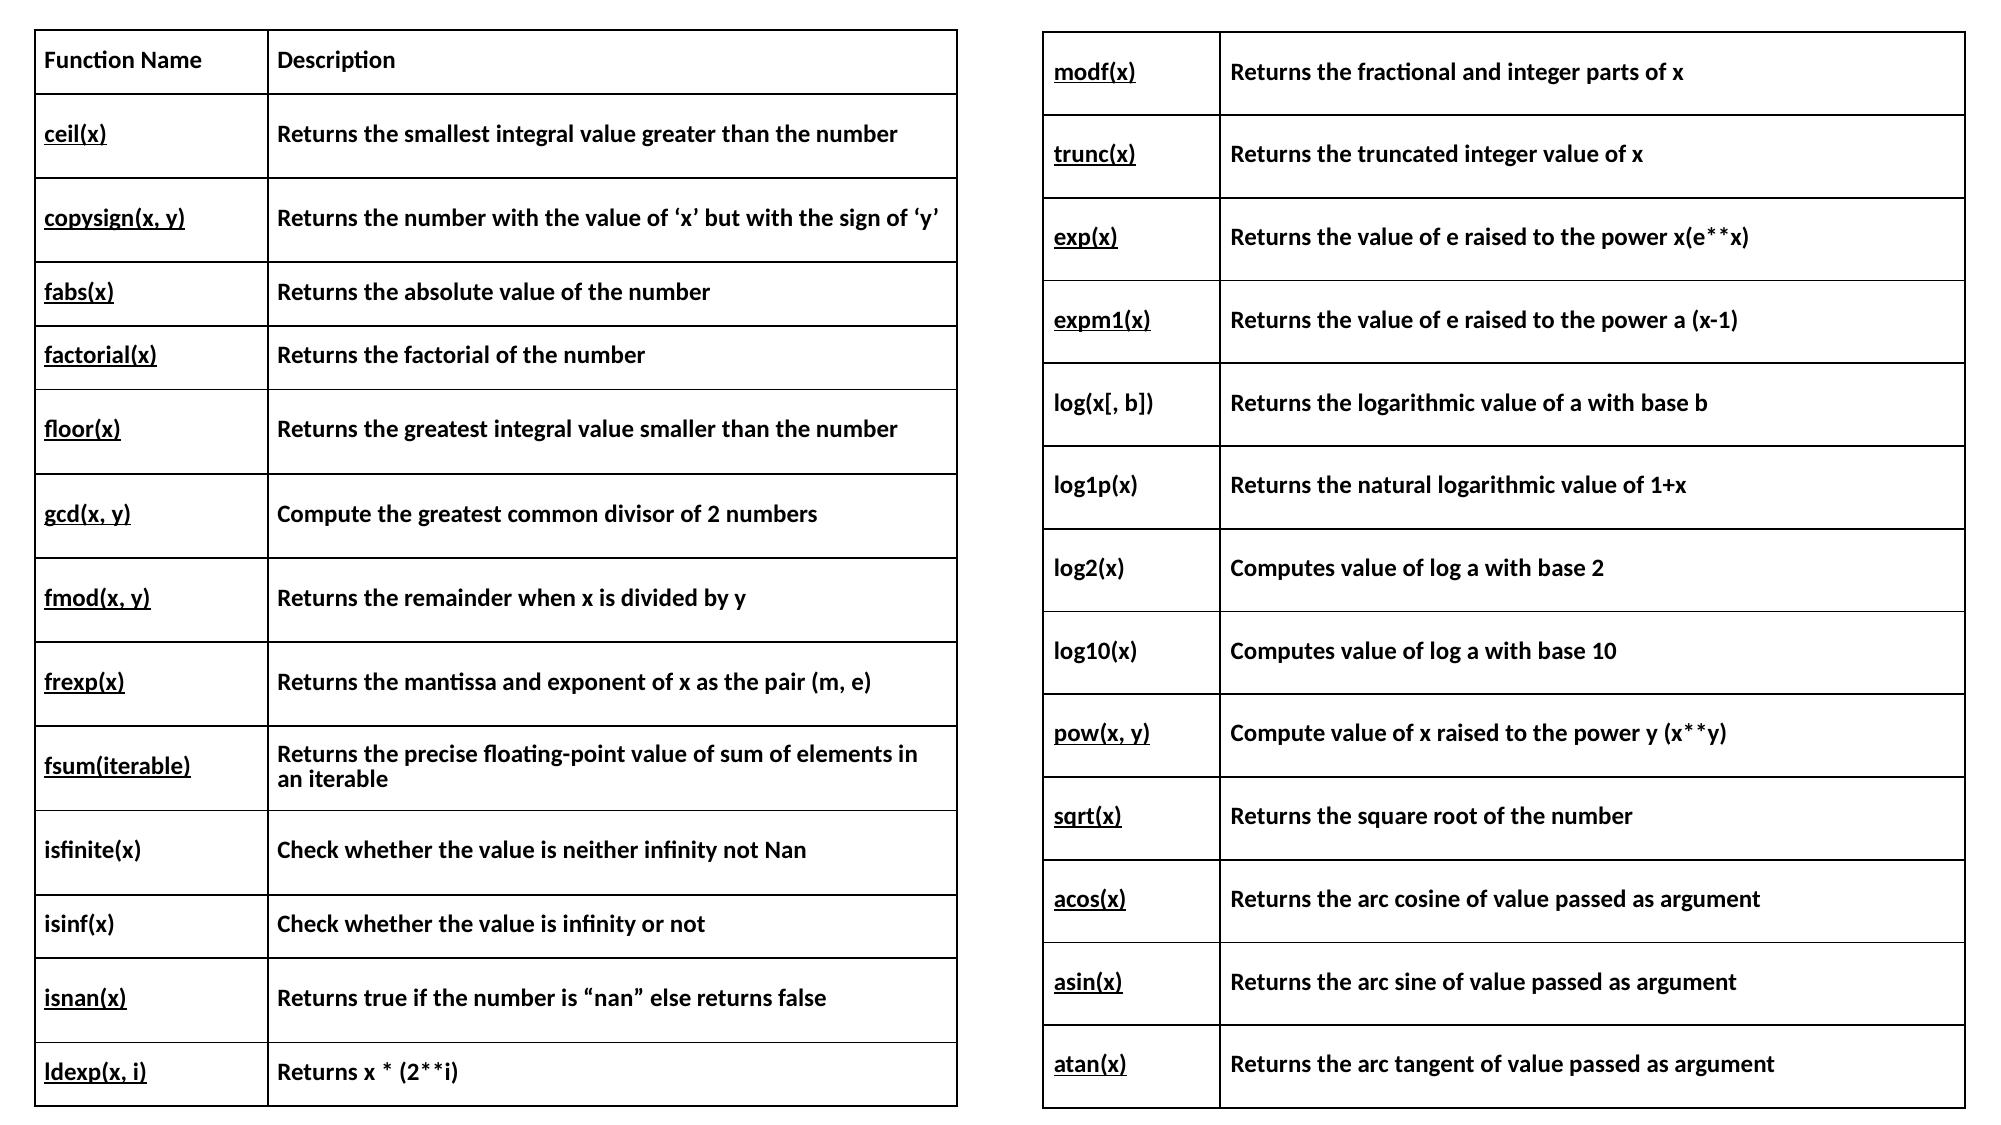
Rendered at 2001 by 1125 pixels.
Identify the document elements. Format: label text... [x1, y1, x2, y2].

table_cell Returns the precise floating-point value of sum of elements in an iterable [269, 727, 956, 810]
table_cell Returns the truncated integer value of x [1221, 116, 1964, 197]
table_cell log(x[, b]) [1044, 364, 1219, 445]
table_cell Returns the square root of the number [1221, 778, 1964, 859]
table_cell fabs(x) [36, 263, 267, 325]
table_cell copysign(x, y) [36, 179, 267, 261]
table_cell Returns the greatest integral value smaller than the number [269, 390, 956, 473]
table_cell Returns the arc tangent of value passed as argument [1221, 1026, 1964, 1107]
table_cell Returns the number with the value of ‘x’ but with the sign of ‘y’ [269, 179, 956, 261]
table_cell isfinite(x) [36, 811, 267, 894]
table_header modf(x) [1044, 33, 1219, 114]
table_cell expm1(x) [1044, 281, 1219, 362]
table_cell Returns the mantissa and exponent of x as the pair (m, e) [269, 643, 956, 725]
table_cell fmod(x, y) [36, 559, 267, 641]
table_cell gcd(x, y) [36, 475, 267, 557]
table_cell Returns the value of e raised to the power x(e**x) [1221, 199, 1964, 280]
table_cell Returns the logarithmic value of a with base b [1221, 364, 1964, 445]
table_cell Compute value of x raised to the power y (x**y) [1221, 695, 1964, 776]
table_cell Returns the remainder when x is divided by y [269, 559, 956, 641]
table_header Returns the fractional and integer parts of x [1221, 33, 1964, 114]
table_cell exp(x) [1044, 199, 1219, 280]
table_cell Returns the arc cosine of value passed as argument [1221, 861, 1964, 942]
table_cell Returns the value of e raised to the power a (x-1) [1221, 281, 1964, 362]
table_cell log10(x) [1044, 612, 1219, 693]
table_cell Returns true if the number is “nan” else returns false [269, 959, 956, 1042]
table_cell Returns the factorial of the number [269, 327, 956, 389]
table_cell Returns the smallest integral value greater than the number [269, 95, 956, 177]
table_cell floor(x) [36, 390, 267, 473]
table_cell isnan(x) [36, 959, 267, 1042]
table_cell Computes value of log a with base 10 [1221, 612, 1964, 693]
table_cell Returns the arc sine of value passed as argument [1221, 943, 1964, 1024]
table_cell frexp(x) [36, 643, 267, 725]
table_cell acos(x) [1044, 861, 1219, 942]
table_cell Computes value of log a with base 2 [1221, 530, 1964, 611]
table_cell Returns x * (2**i) [269, 1043, 956, 1105]
table_cell pow(x, y) [1044, 695, 1219, 776]
table_cell factorial(x) [36, 327, 267, 389]
table_cell trunc(x) [1044, 116, 1219, 197]
table_cell Returns the natural logarithmic value of 1+x [1221, 447, 1964, 528]
table_cell Check whether the value is infinity or not [269, 896, 956, 957]
table_cell Returns the absolute value of the number [269, 263, 956, 325]
table_header Function Name [36, 31, 267, 93]
table_cell ldexp(x, i) [36, 1043, 267, 1105]
table_cell isinf(x) [36, 896, 267, 957]
table_cell asin(x) [1044, 943, 1219, 1024]
table_cell atan(x) [1044, 1026, 1219, 1107]
table_cell Compute the greatest common divisor of 2 numbers [269, 475, 956, 557]
table_header Description [269, 31, 956, 93]
table_cell log1p(x) [1044, 447, 1219, 528]
table_cell Check whether the value is neither infinity not Nan [269, 811, 956, 894]
table_cell fsum(iterable) [36, 727, 267, 810]
table_cell log2(x) [1044, 530, 1219, 611]
table_cell sqrt(x) [1044, 778, 1219, 859]
table_cell ceil(x) [36, 95, 267, 177]
